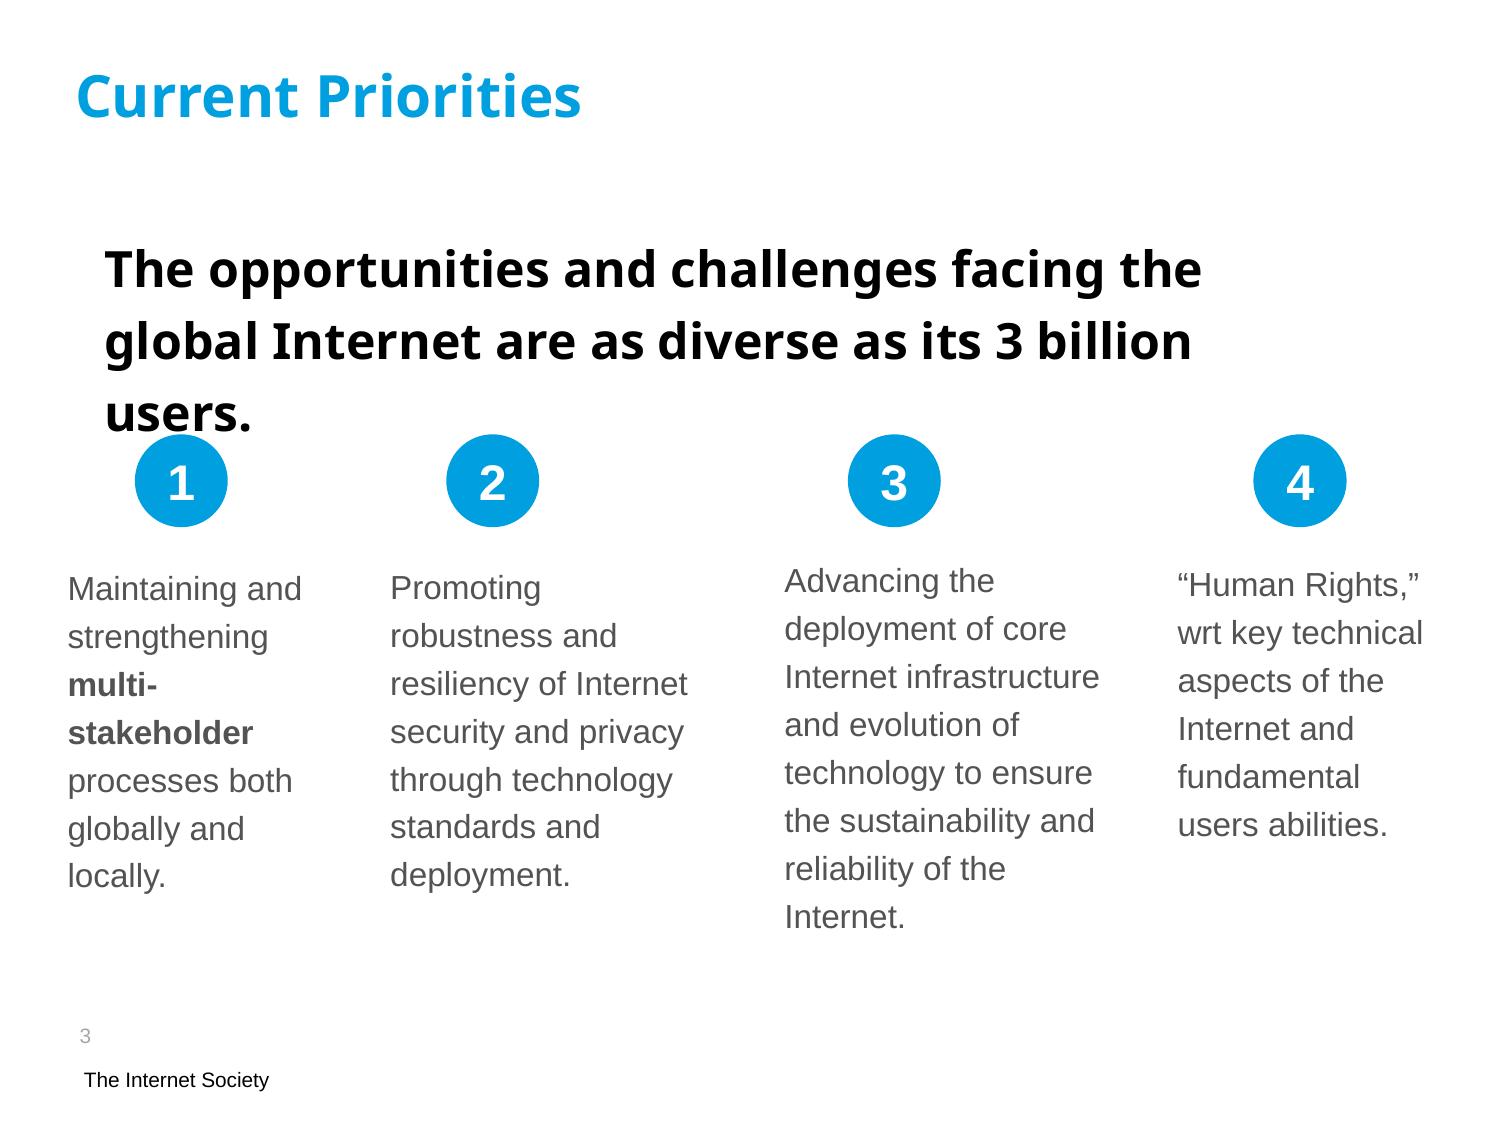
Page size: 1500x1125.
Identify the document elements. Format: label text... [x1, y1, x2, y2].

text_box Promoting robustness and resiliency of Internet security and privacy through technology standards and deployment. [382, 550, 701, 901]
text_box 3 [847, 434, 941, 528]
text_box 1 [134, 434, 228, 528]
text_box 4 [1253, 434, 1347, 528]
text_box Maintaining and strengthening multi-stakeholder processes both globally and locally. [52, 544, 340, 910]
list The opportunities and challenges facing the global Internet are as diverse as its 3 billion users. [66, 210, 1376, 421]
title Current Priorities [37, 36, 1463, 188]
text_box 2 [446, 434, 540, 528]
text_box Advancing the deployment of core Internet infrastructure and evolution of technology to ensure the sustainability and reliability of the Internet. [776, 544, 1127, 943]
text_box “Human Rights,” wrt key technical aspects of the Internet and fundamental users abilities. [1162, 540, 1463, 858]
slide_number 3 [42, 1039, 393, 1081]
